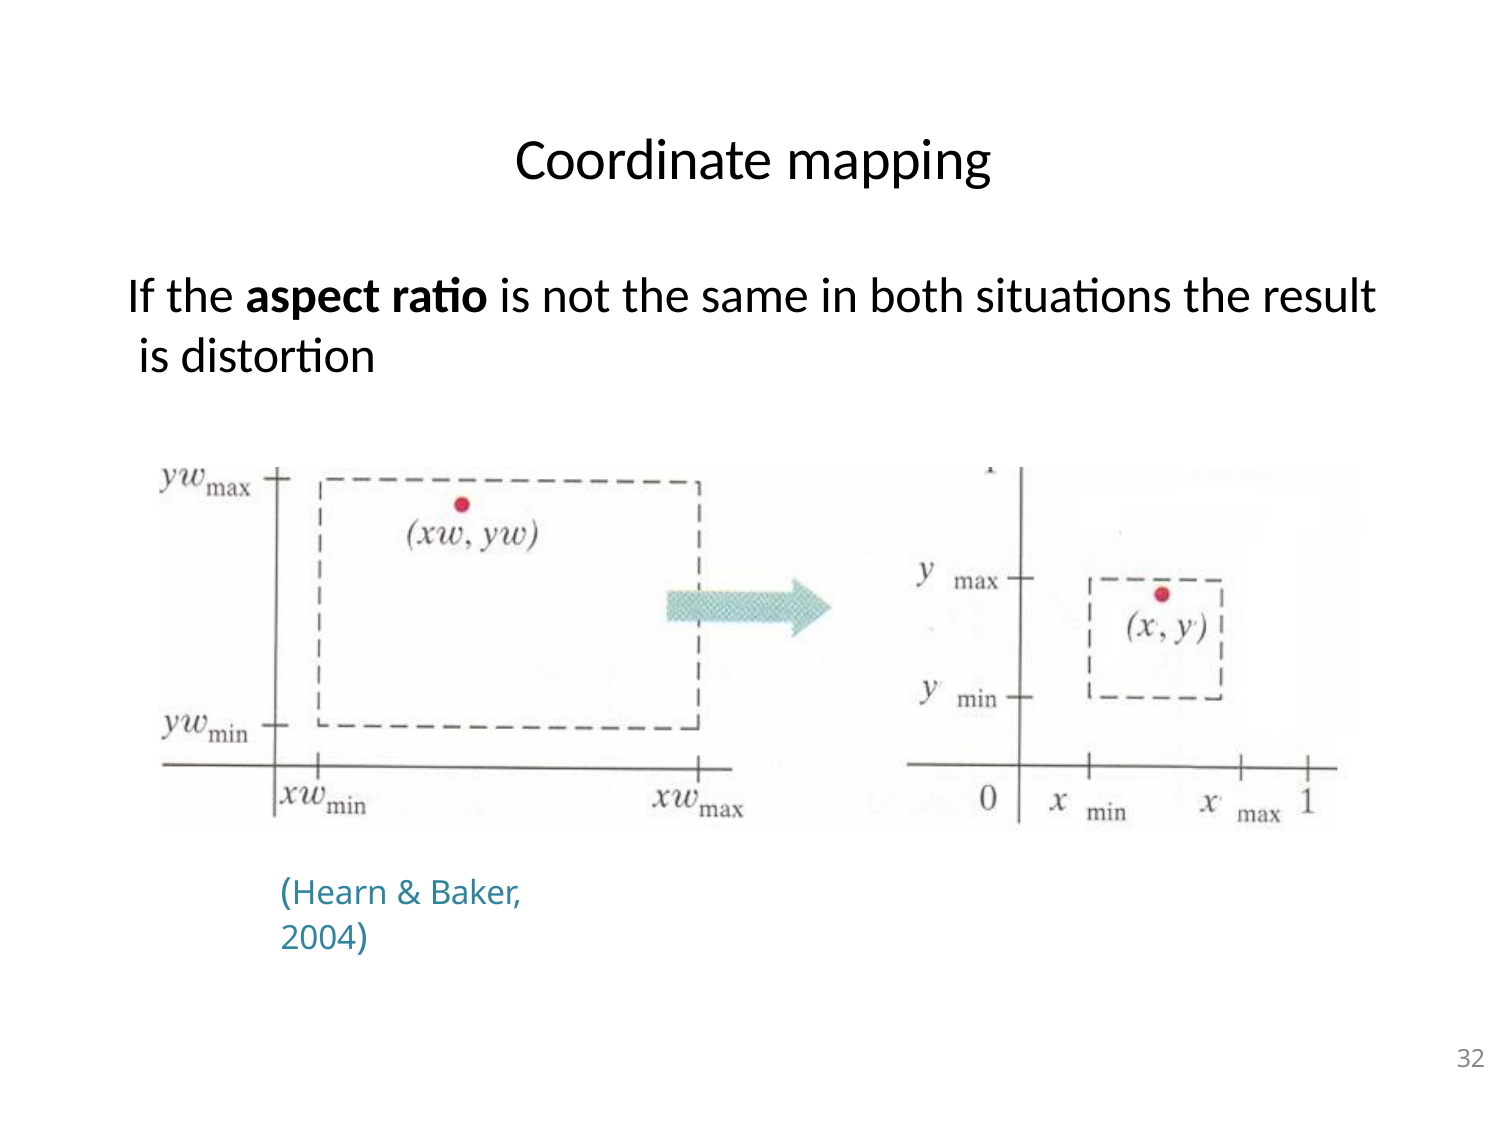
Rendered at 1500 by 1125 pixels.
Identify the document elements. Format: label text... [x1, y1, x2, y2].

picture [159, 467, 1362, 845]
slide_number 32 [1450, 1046, 1492, 1125]
text_box If the aspect ratio is not the same in both situations the result is distortion [125, 259, 1384, 382]
text_box (Hearn & Baker, 2004) [278, 865, 618, 958]
title Coordinate mapping [513, 119, 999, 259]
